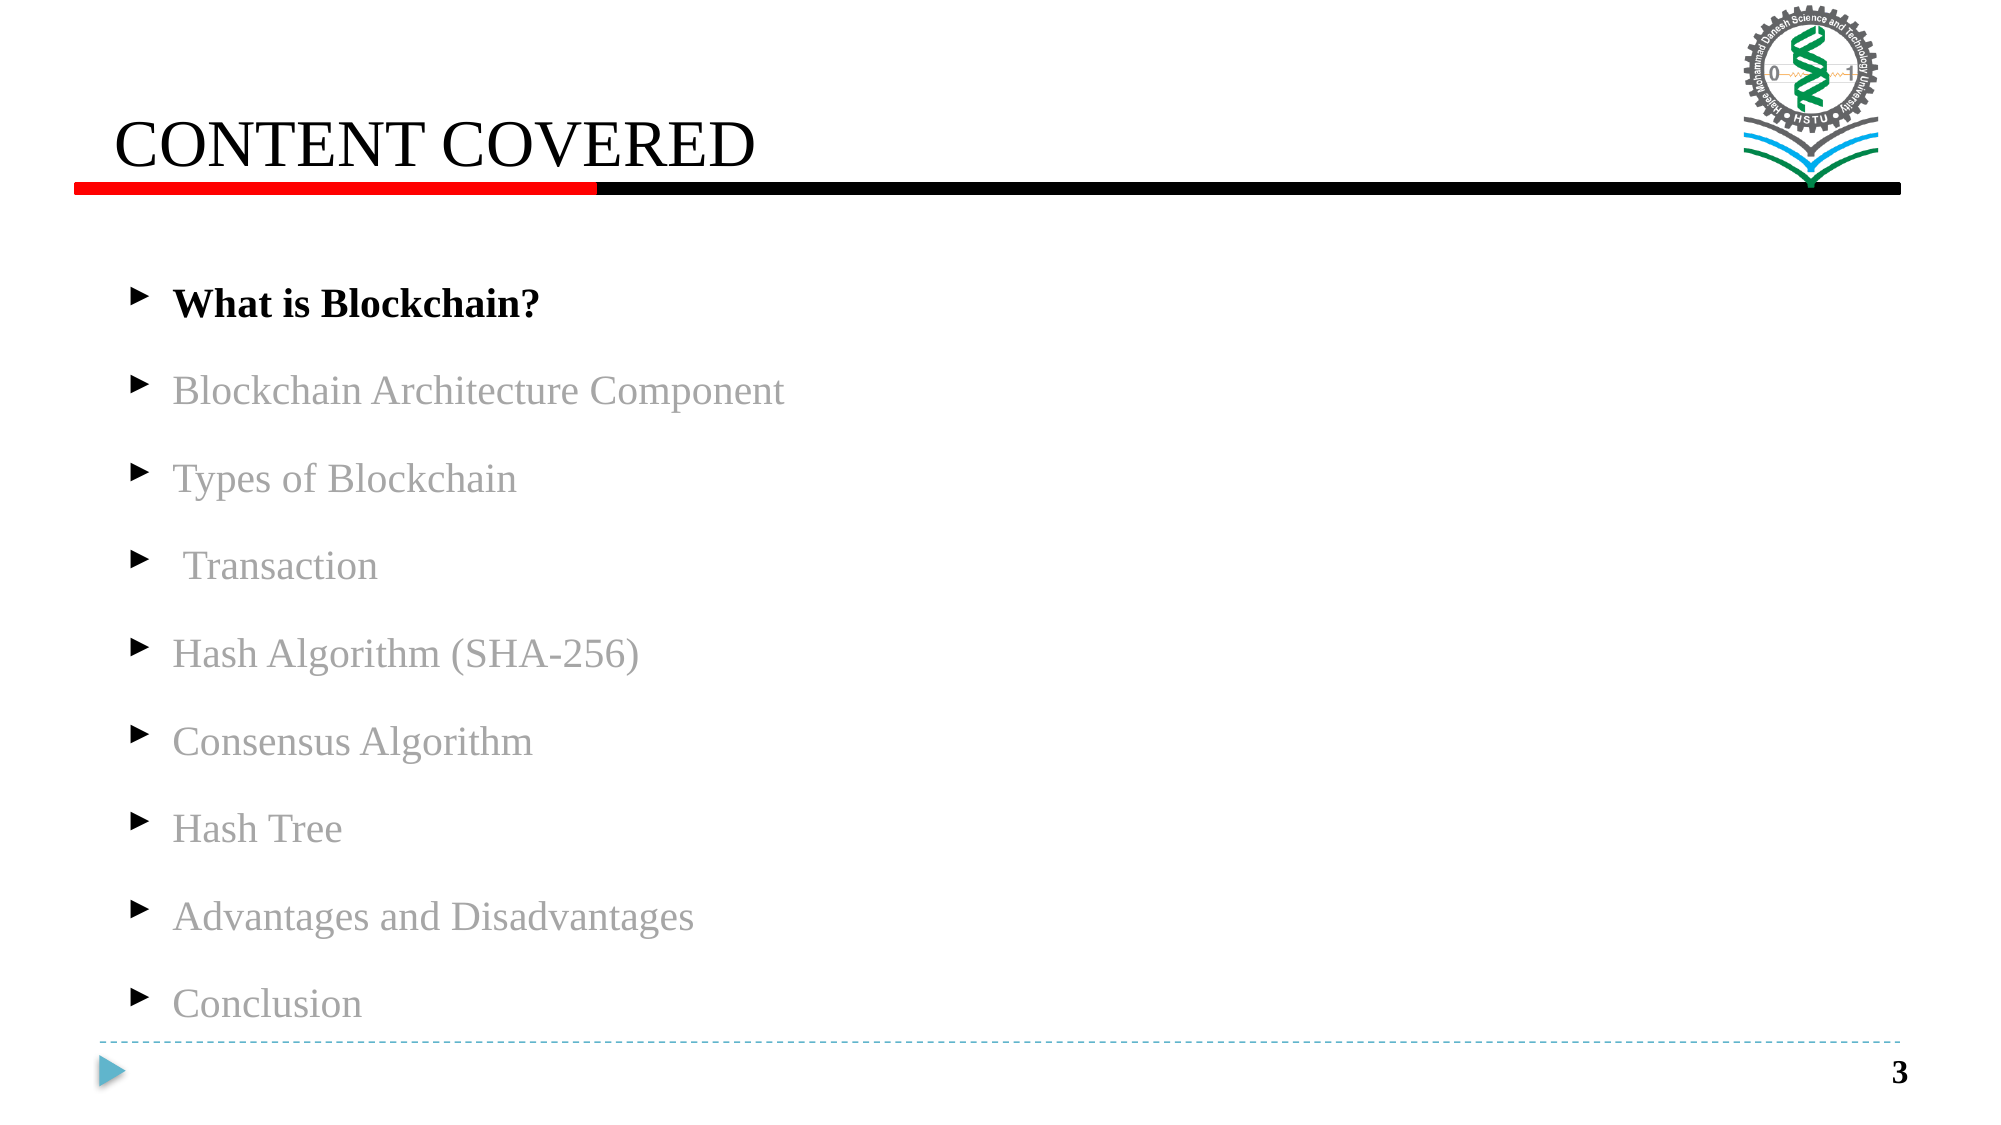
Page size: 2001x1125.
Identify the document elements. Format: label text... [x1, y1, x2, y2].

text_box [597, 182, 1716, 195]
text_box What is Blockchain? Blockchain Architecture Component Types of Blockchain Transaction Hash Algorithm (SHA-256) Consensus Algorithm Hash Tree Advantages and Disadvantages Conclusion [112, 243, 1463, 1031]
title CONTENT COVERED [99, 24, 1716, 182]
text_box [74, 182, 597, 195]
picture [1721, 0, 1901, 208]
text_box 3 [1867, 1039, 1933, 1100]
